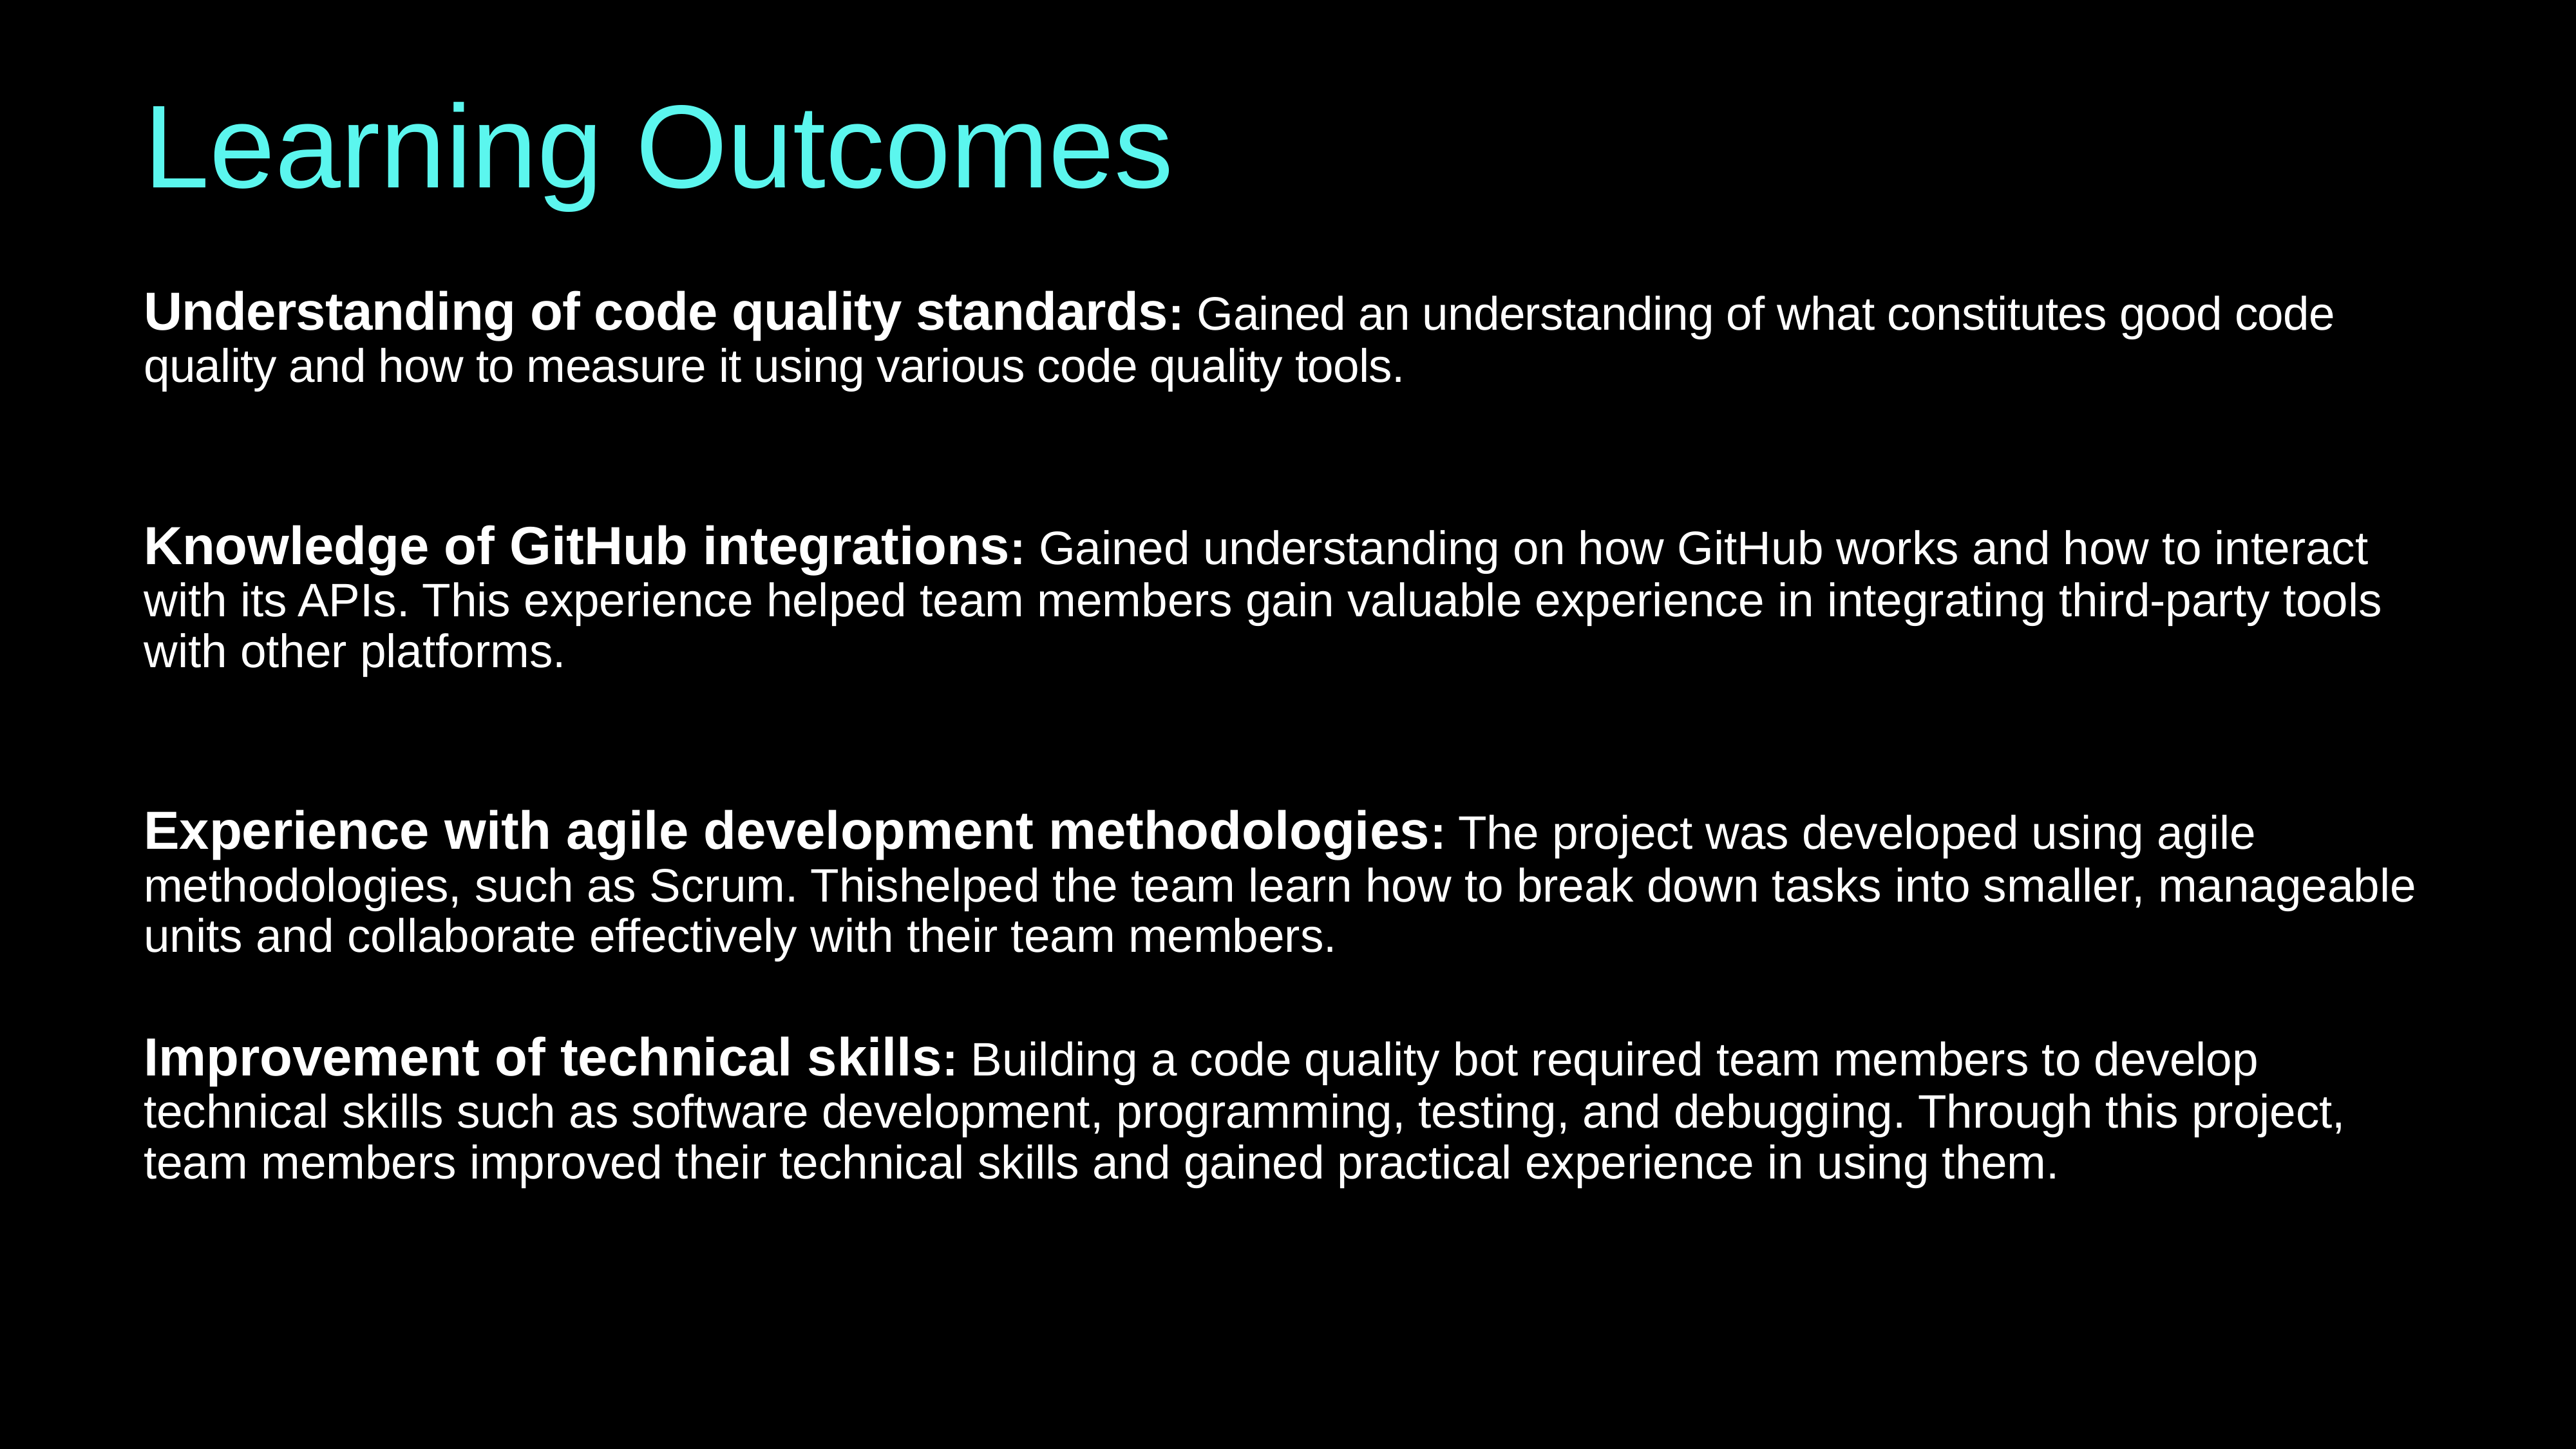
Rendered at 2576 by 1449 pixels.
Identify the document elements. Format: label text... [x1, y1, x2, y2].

title Learning Outcomes [134, 75, 1277, 224]
list Understanding of code quality standards: Gained an understanding of what constitutes good code quality and how to measure it using various code quality tools. ﻿ Knowledge of GitHub integrations: Gained understanding on how GitHub works and how to interact with its APIs. This experience helped team members gain valuable experience in integrating third-party tools with other platforms. ﻿ Experience with agile development methodologies: The project was developed using agile methodologies, such as Scrum. Thishelped the team learn how to break down tasks into smaller, manageable units and collaborate effectively with their team members. ﻿ Improvement of technical skills: Building a code quality bot required team members to develop technical skills such as software development, programming, testing, and debugging. Through this project, team members improved their technical skills and gained practical experience in using them. [134, 279, 2442, 1328]
